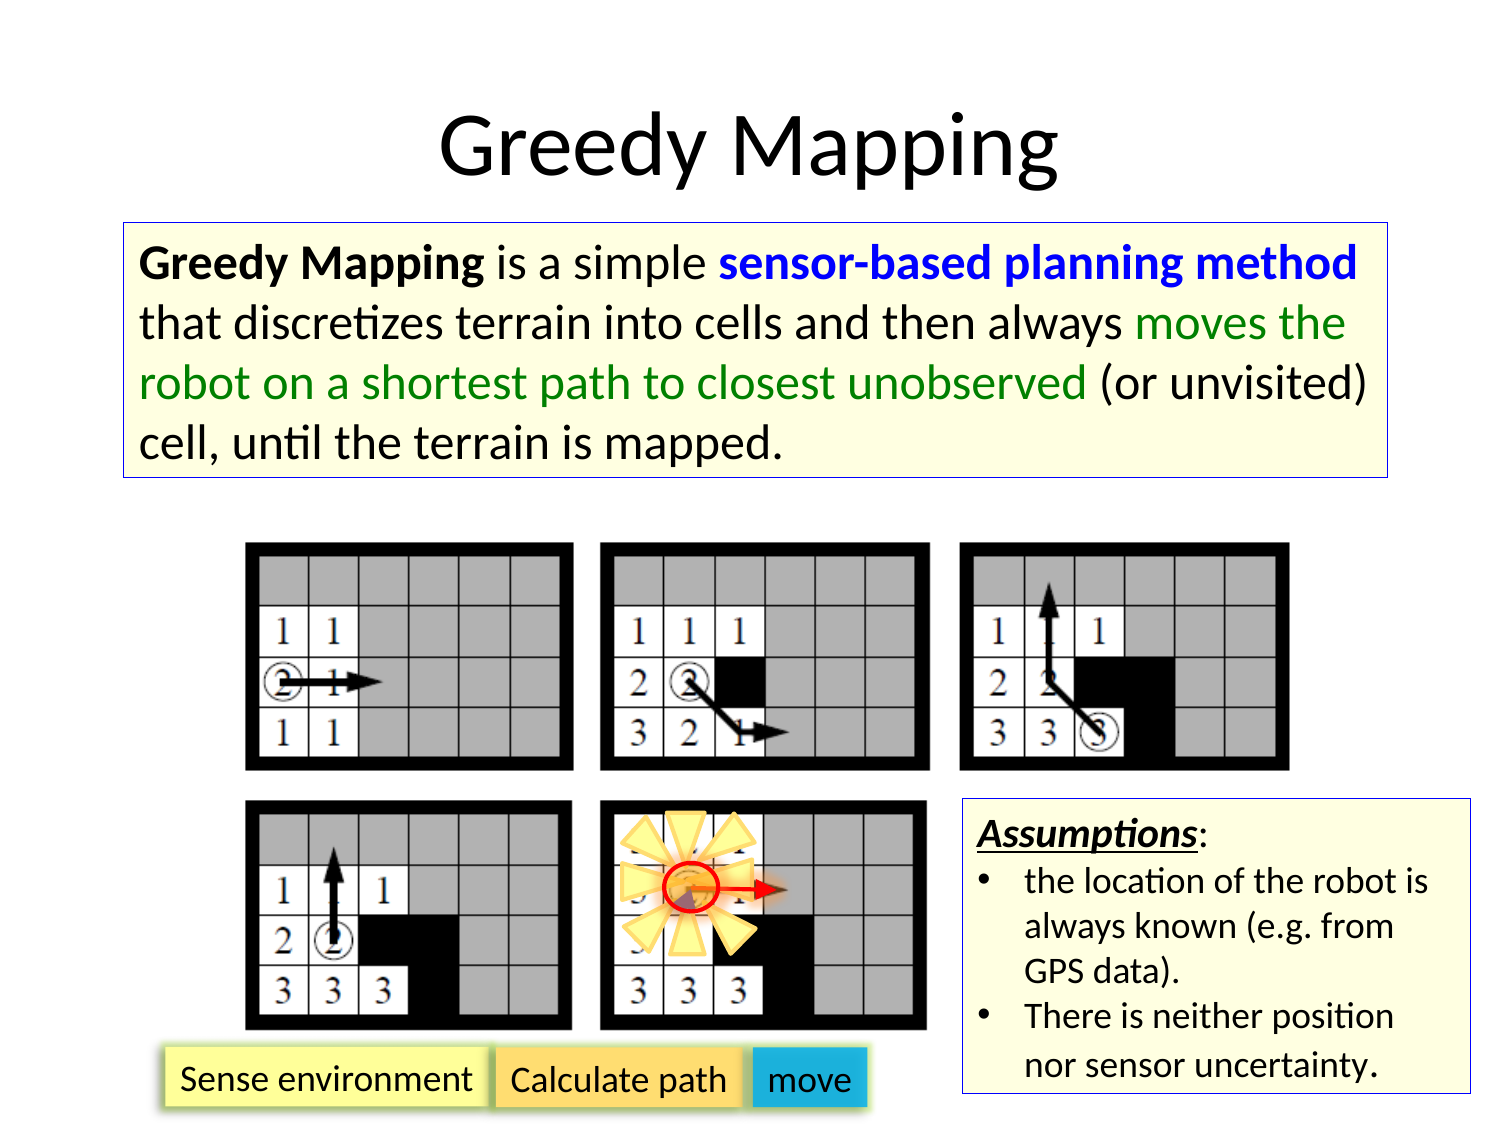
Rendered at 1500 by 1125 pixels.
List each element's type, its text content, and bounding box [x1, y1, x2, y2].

picture [229, 526, 1307, 1046]
text_box Calculate path [495, 1054, 738, 1108]
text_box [621, 812, 753, 955]
text_box move [752, 1054, 868, 1108]
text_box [689, 889, 777, 893]
title Greedy Mapping [75, 45, 1425, 233]
text_box Greedy Mapping is a simple sensor-based planning method that discretizes terrain into cells and then always moves the robot on a shortest path to closest unobserved (or unvisited) cell, until the terrain is mapped. [123, 222, 1388, 478]
text_box Assumptions: the location of the robot is always known (e.g. from GPS data). There is neither position nor sensor uncertainty. [962, 798, 1471, 1094]
text_box Sense environment [165, 1046, 481, 1107]
